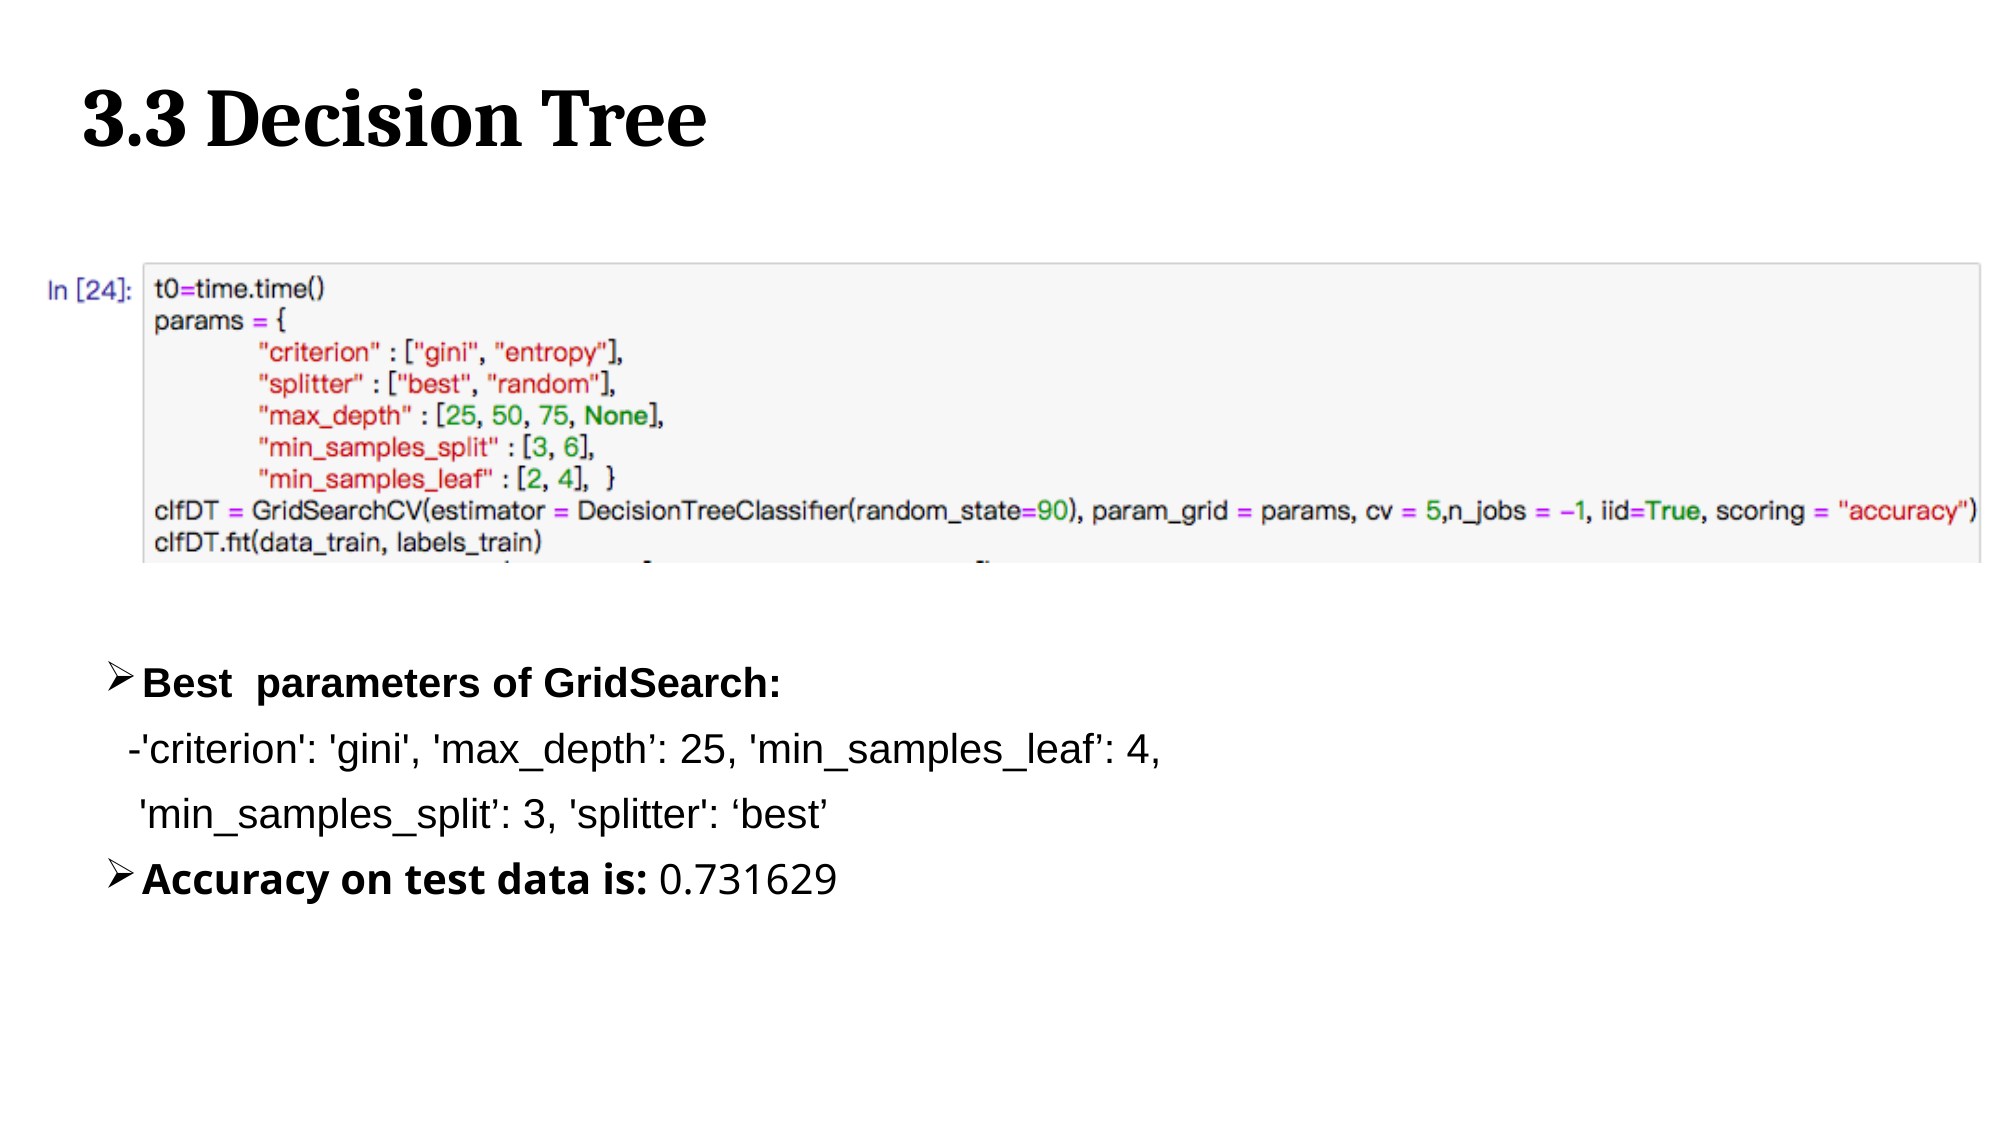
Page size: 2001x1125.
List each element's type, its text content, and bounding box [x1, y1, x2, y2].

title 3.3 Decision Tree [68, 66, 1794, 239]
picture [0, 239, 2000, 563]
list Best parameters of GridSearch: -'criterion': 'gini', 'max_depth’: 25, 'min_samples_leaf’: 4, 'min_samples_split’: 3, 'splitter': ‘best’ Accuracy on test data is: 0.731629 [89, 653, 1815, 1125]
